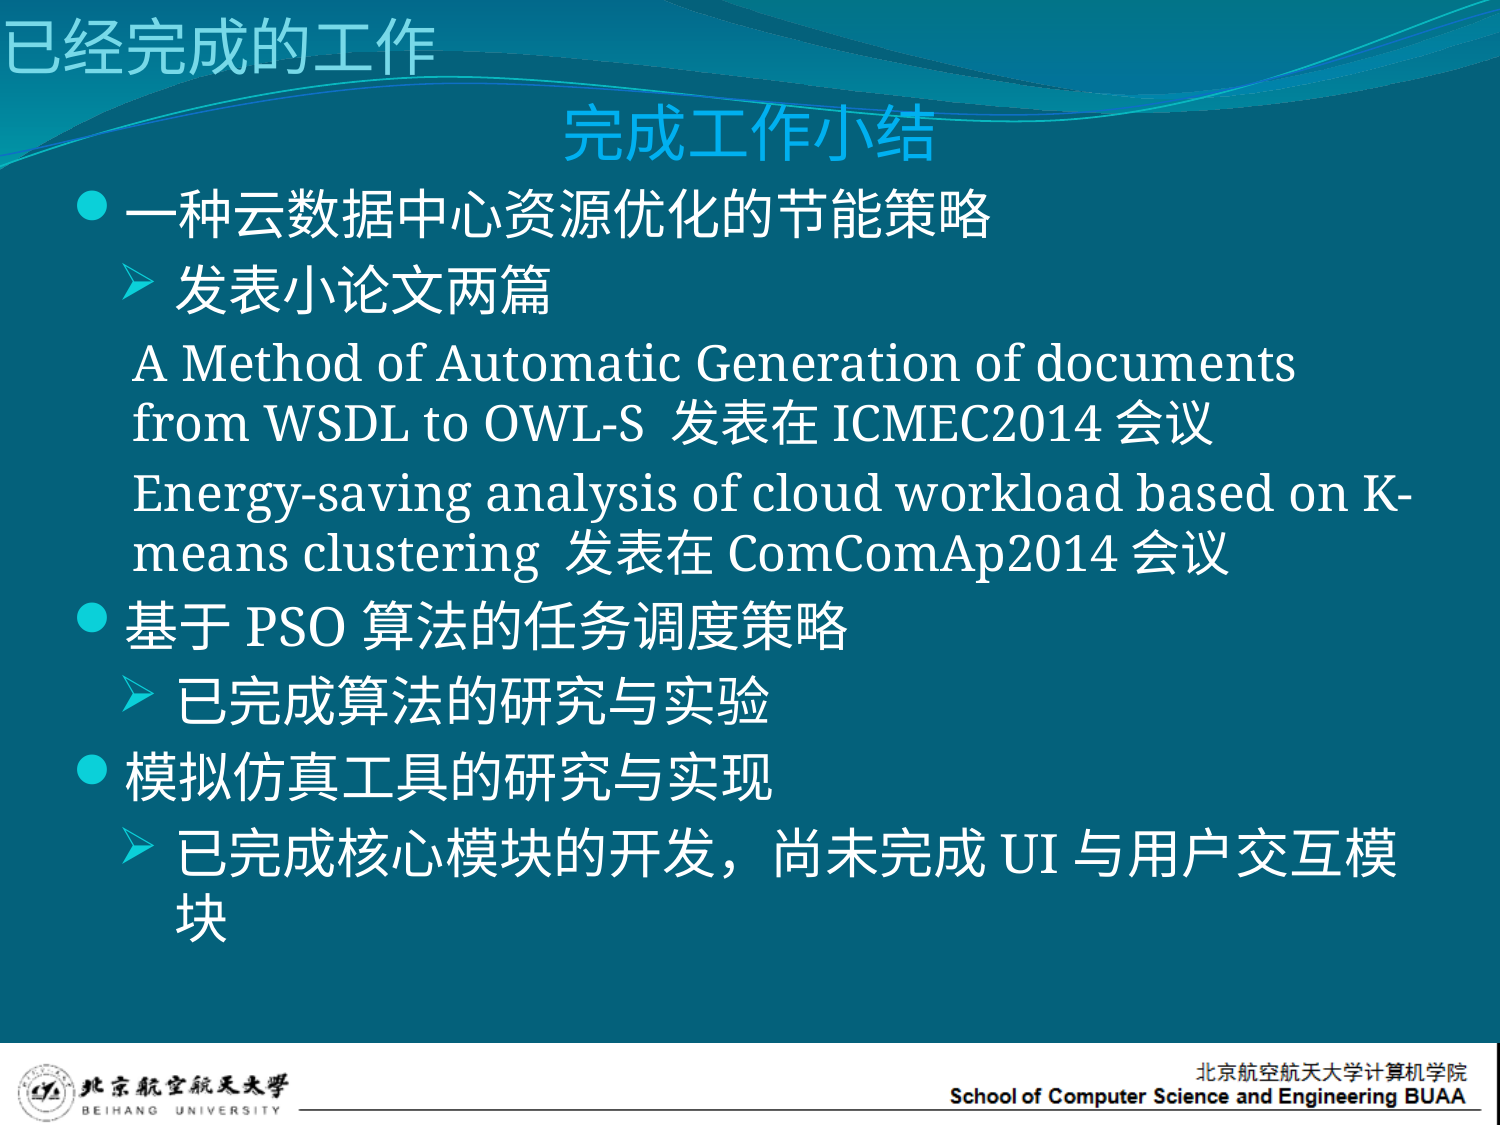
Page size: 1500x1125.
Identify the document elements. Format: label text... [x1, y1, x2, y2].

text_box 已经完成的工作 [0, 0, 1148, 84]
text_box 完成工作小结 [0, 86, 1500, 170]
picture [0, 1044, 1500, 1125]
list 一种云数据中心资源优化的节能策略 发表小论文两篇 A Method of Automatic Generation of documents from WSDL to OWL-S 发表在ICMEC2014会议 Energy-saving analysis of cloud workload based on K-means clustering 发表在ComComAp2014会议 基于PSO算法的任务调度策略 已完成算法的研究与实验 模拟仿真工具的研究与实现 已完成核心模块的开发，尚未完成UI与用户交互模块 [58, 172, 1442, 976]
